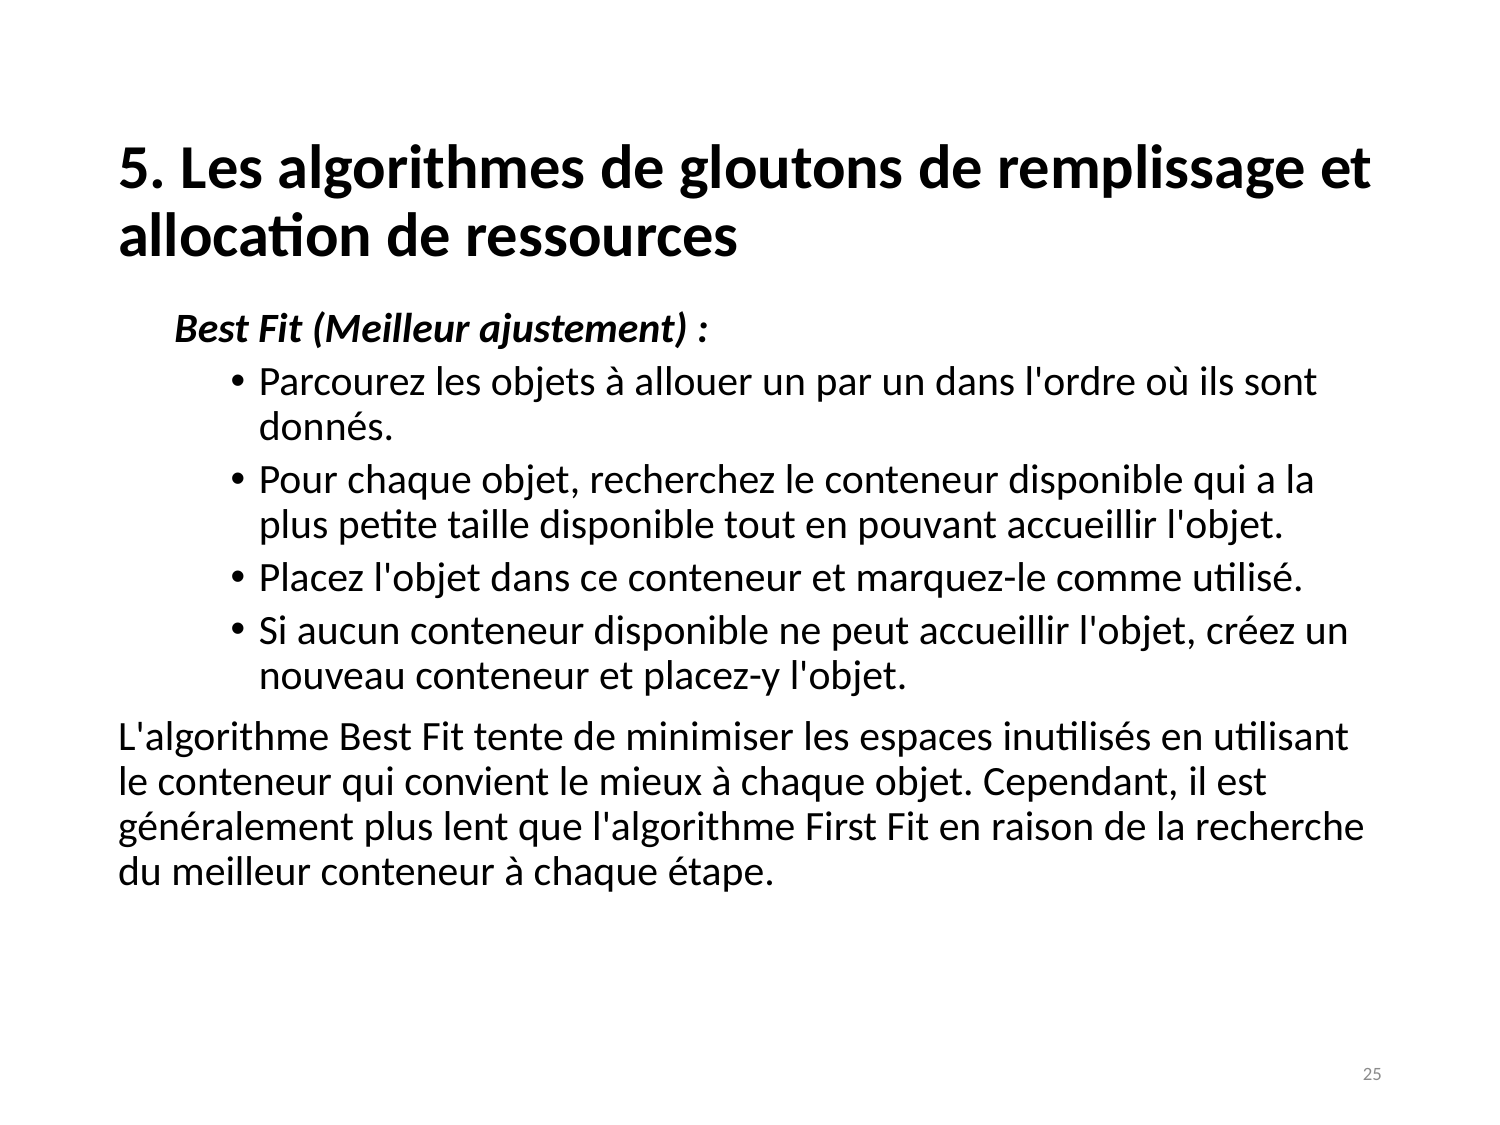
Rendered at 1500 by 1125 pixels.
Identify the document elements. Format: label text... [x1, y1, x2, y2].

slide_number 25 [1059, 1042, 1397, 1103]
list Best Fit (Meilleur ajustement) : Parcourez les objets à allouer un par un dans l'ordre où ils sont donnés. Pour chaque objet, recherchez le conteneur disponible qui a la plus petite taille disponible tout en pouvant accueillir l'objet. Placez l'objet dans ce conteneur et marquez-le comme utilisé. Si aucun conteneur disponible ne peut accueillir l'objet, créez un nouveau conteneur et placez-y l'objet. L'algorithme Best Fit tente de minimiser les espaces inutilisés en utilisant le conteneur qui convient le mieux à chaque objet. Cependant, il est généralement plus lent que l'algorithme First Fit en raison de la recherche du meilleur conteneur à chaque étape. [103, 299, 1397, 962]
title 5. Les algorithmes de gloutons de remplissage et allocation de ressources [103, 59, 1397, 278]
